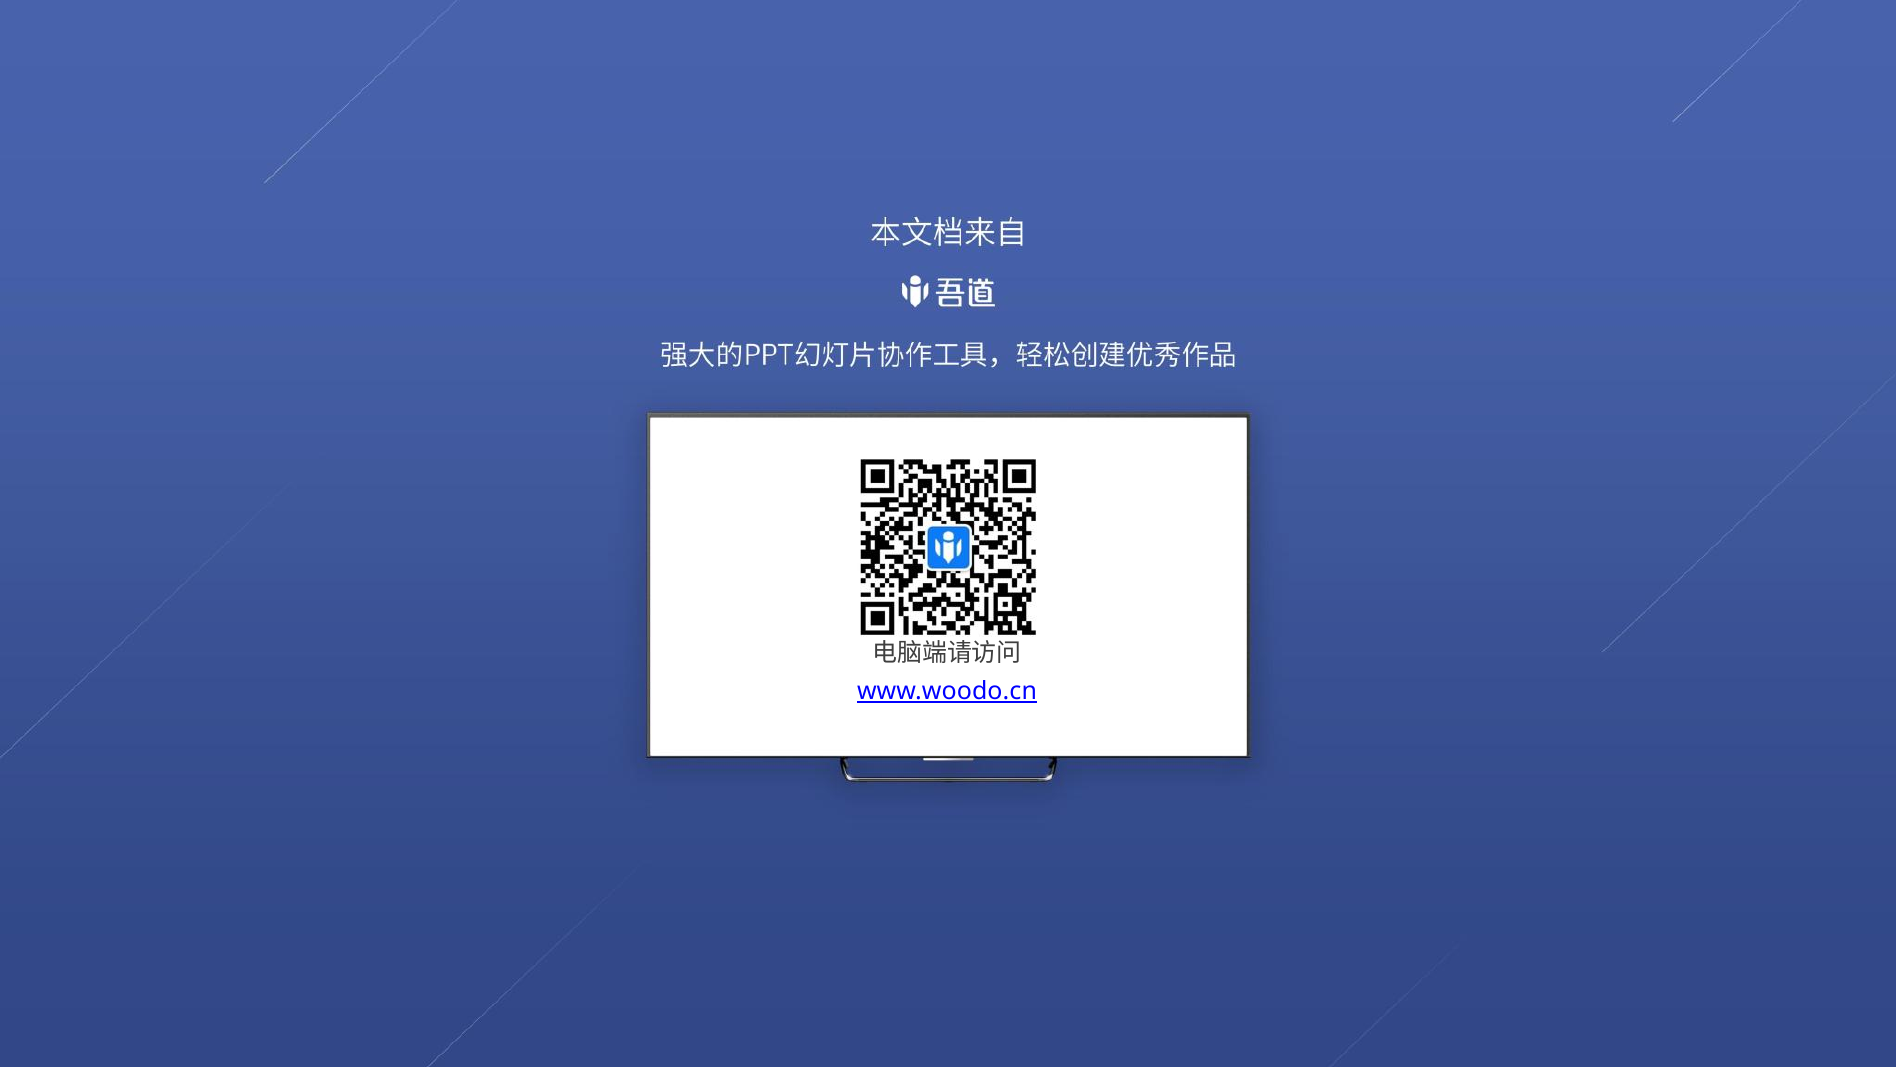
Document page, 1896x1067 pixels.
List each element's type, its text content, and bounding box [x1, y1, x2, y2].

picture [0, 0, 1896, 1067]
text_box www.woodo.cn [811, 668, 1083, 751]
text_box 电脑端请访问 [837, 639, 1057, 668]
